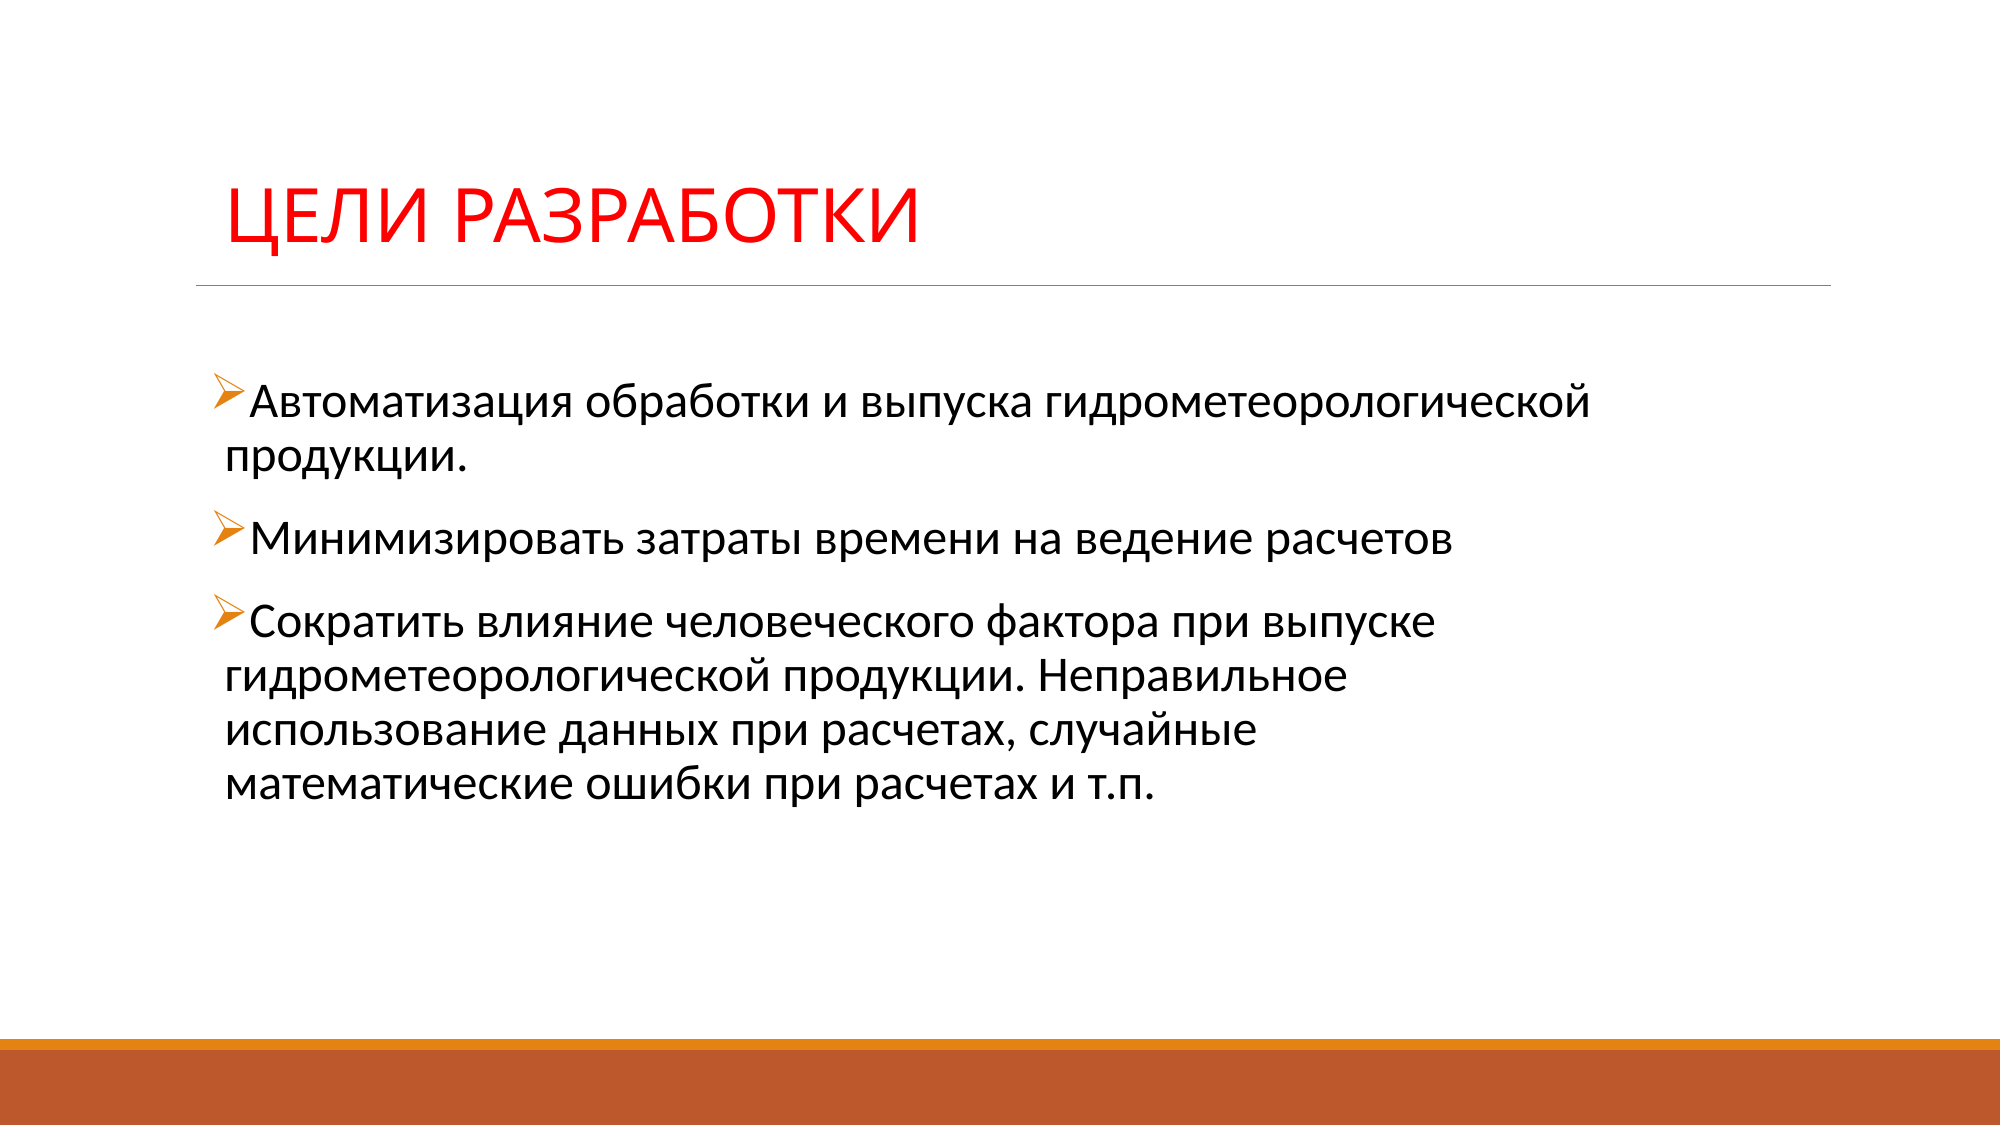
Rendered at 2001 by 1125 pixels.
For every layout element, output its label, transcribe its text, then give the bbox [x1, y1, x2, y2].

text_box Цели разработки [209, 144, 1559, 280]
list Автоматизация обработки и выпуска гидрометеорологической продукции. Минимизировать затраты времени на ведение расчетов Сократить влияние человеческого фактора при выпуске гидрометеорологической продукции. Неправильное использование данных при расчетах, случайные математические ошибки при расчетах и т.п. [209, 366, 1610, 960]
